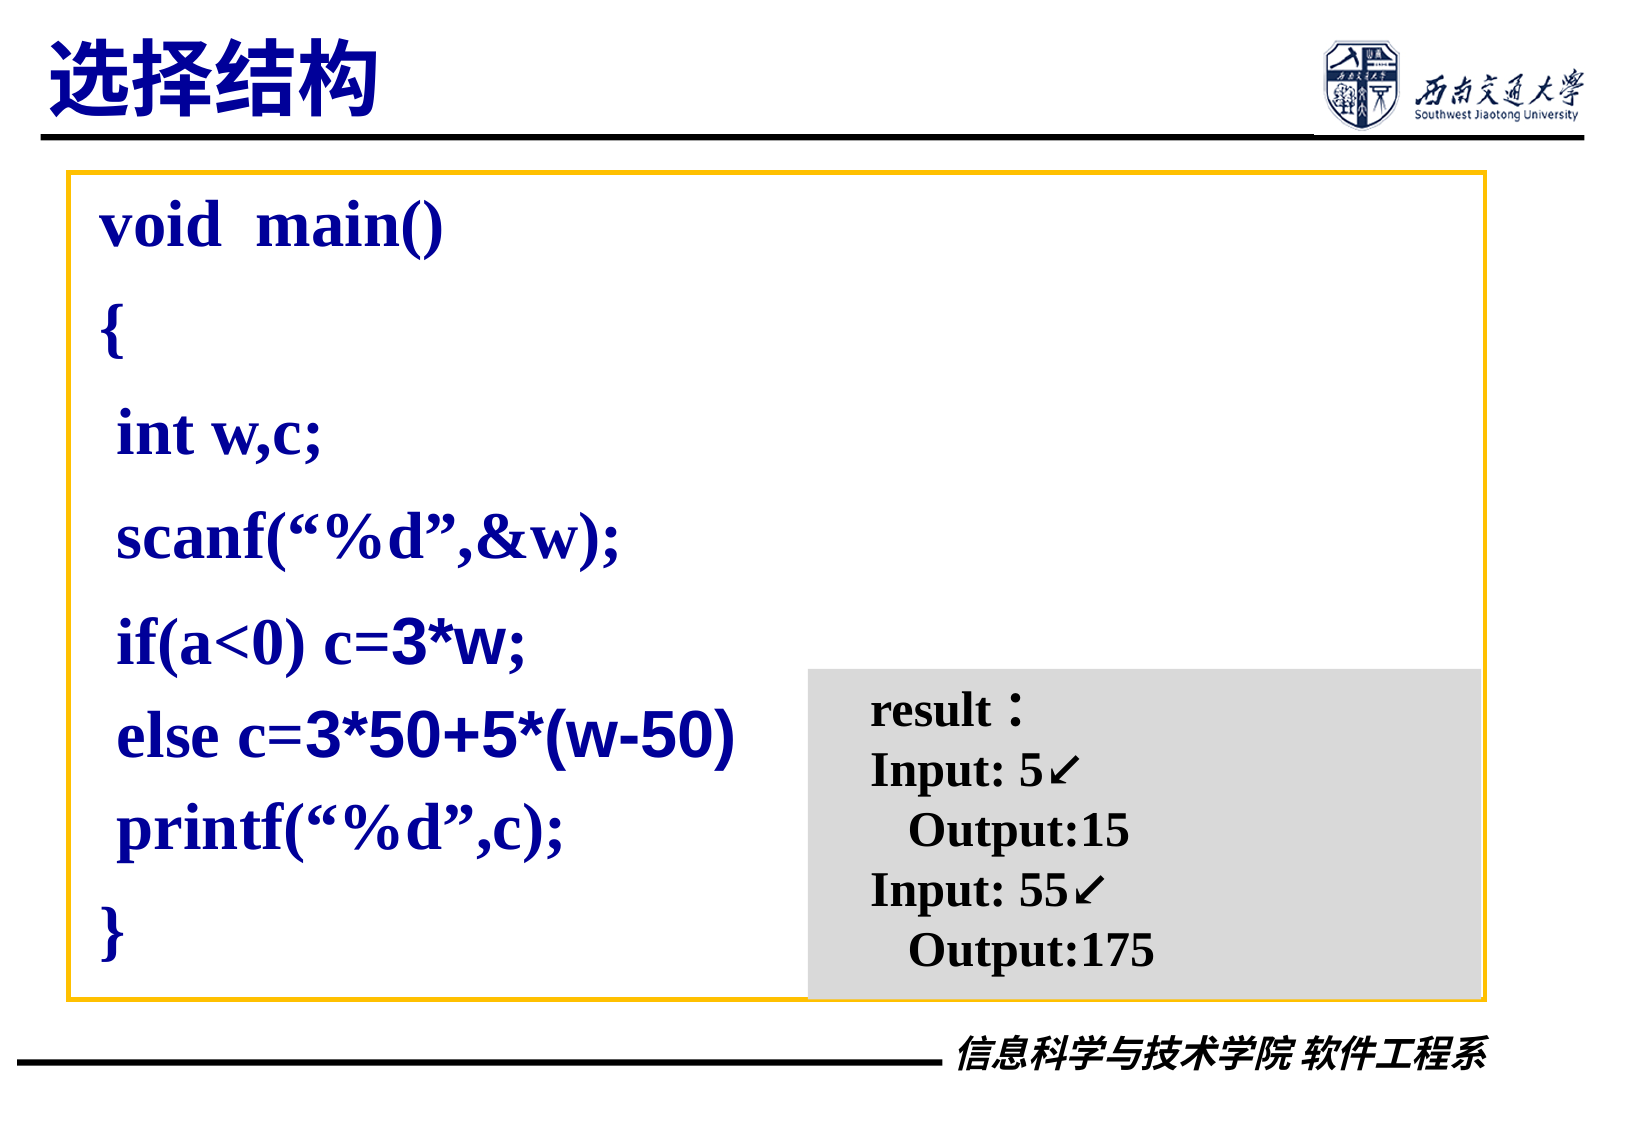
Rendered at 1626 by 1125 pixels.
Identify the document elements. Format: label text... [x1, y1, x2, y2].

text_box 选择结构 [32, 19, 1415, 138]
picture [1415, 49, 1595, 135]
text_box result： Input: 5↙ Output:15 Input: 55↙ Output:175 [807, 668, 1482, 1000]
list void main() { int w,c; scanf(“%d”,&w); if(a<0) c=3*w; else c=3*50+5*(w-50) printf(“%d”,c); } [68, 172, 1485, 1000]
